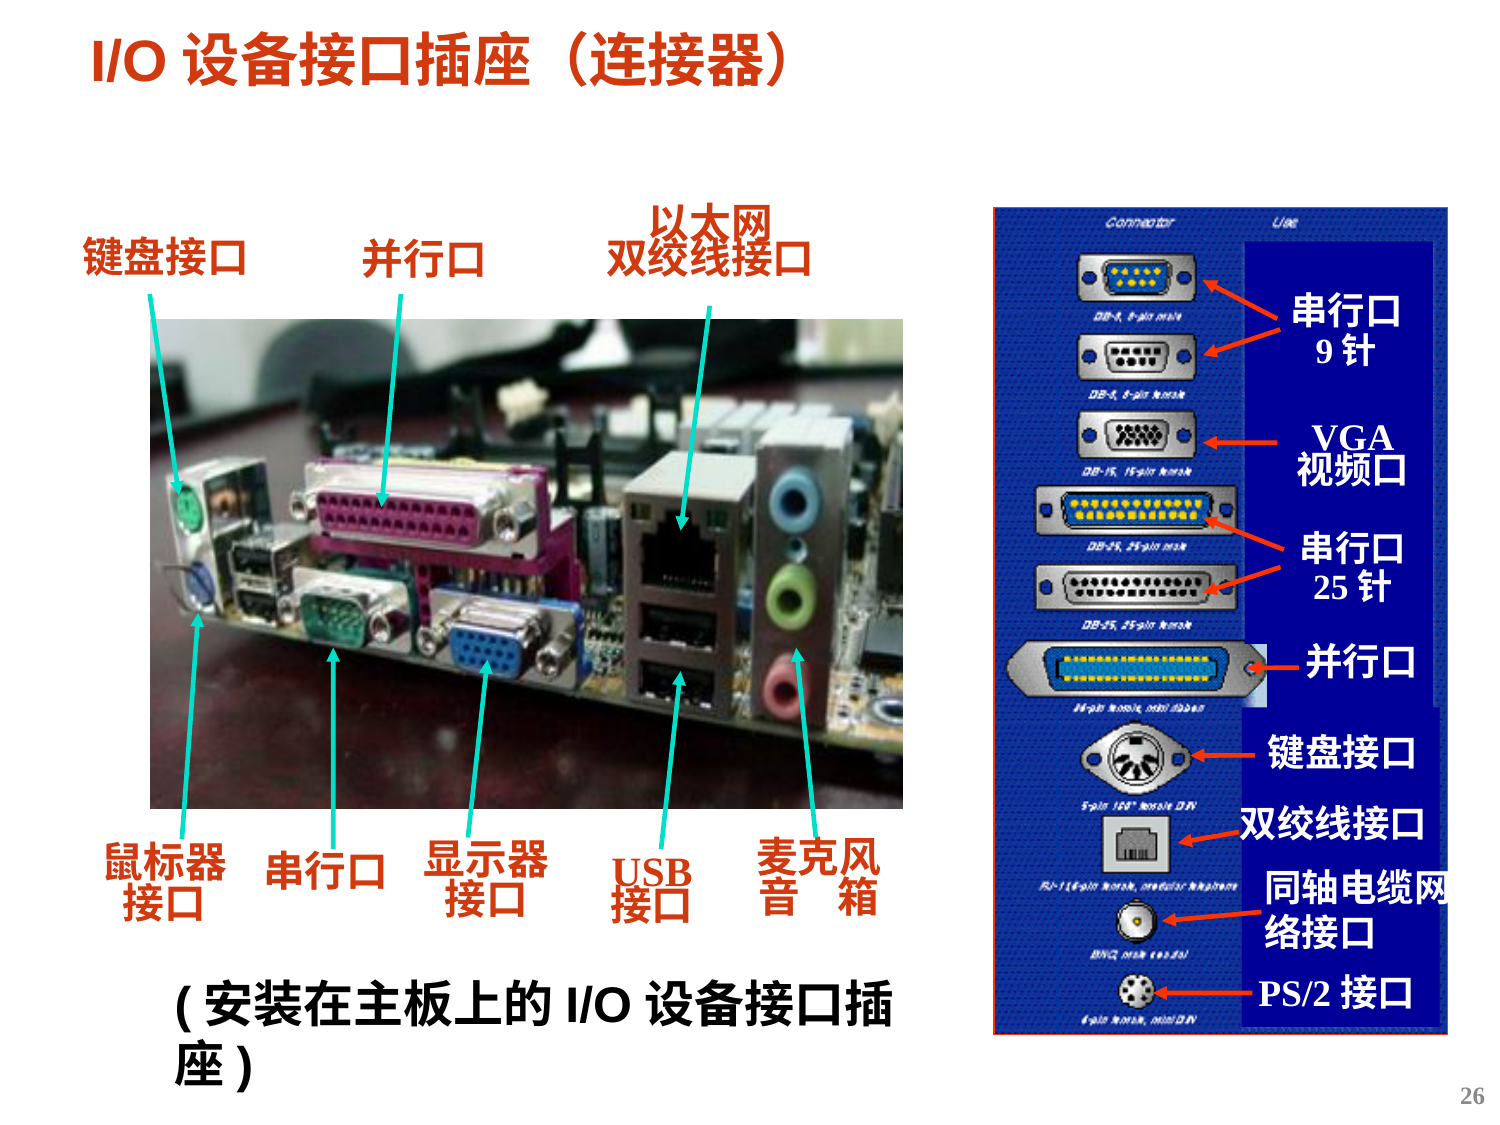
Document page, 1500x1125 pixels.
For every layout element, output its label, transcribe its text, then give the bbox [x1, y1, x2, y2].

slide_number 26 [1162, 1064, 1500, 1125]
text_box (安装在主板上的I/O设备接口插座) [159, 964, 957, 1100]
title I/O设备接口插座（连接器） [79, 28, 1449, 98]
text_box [994, 208, 1475, 1034]
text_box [43, 203, 933, 936]
